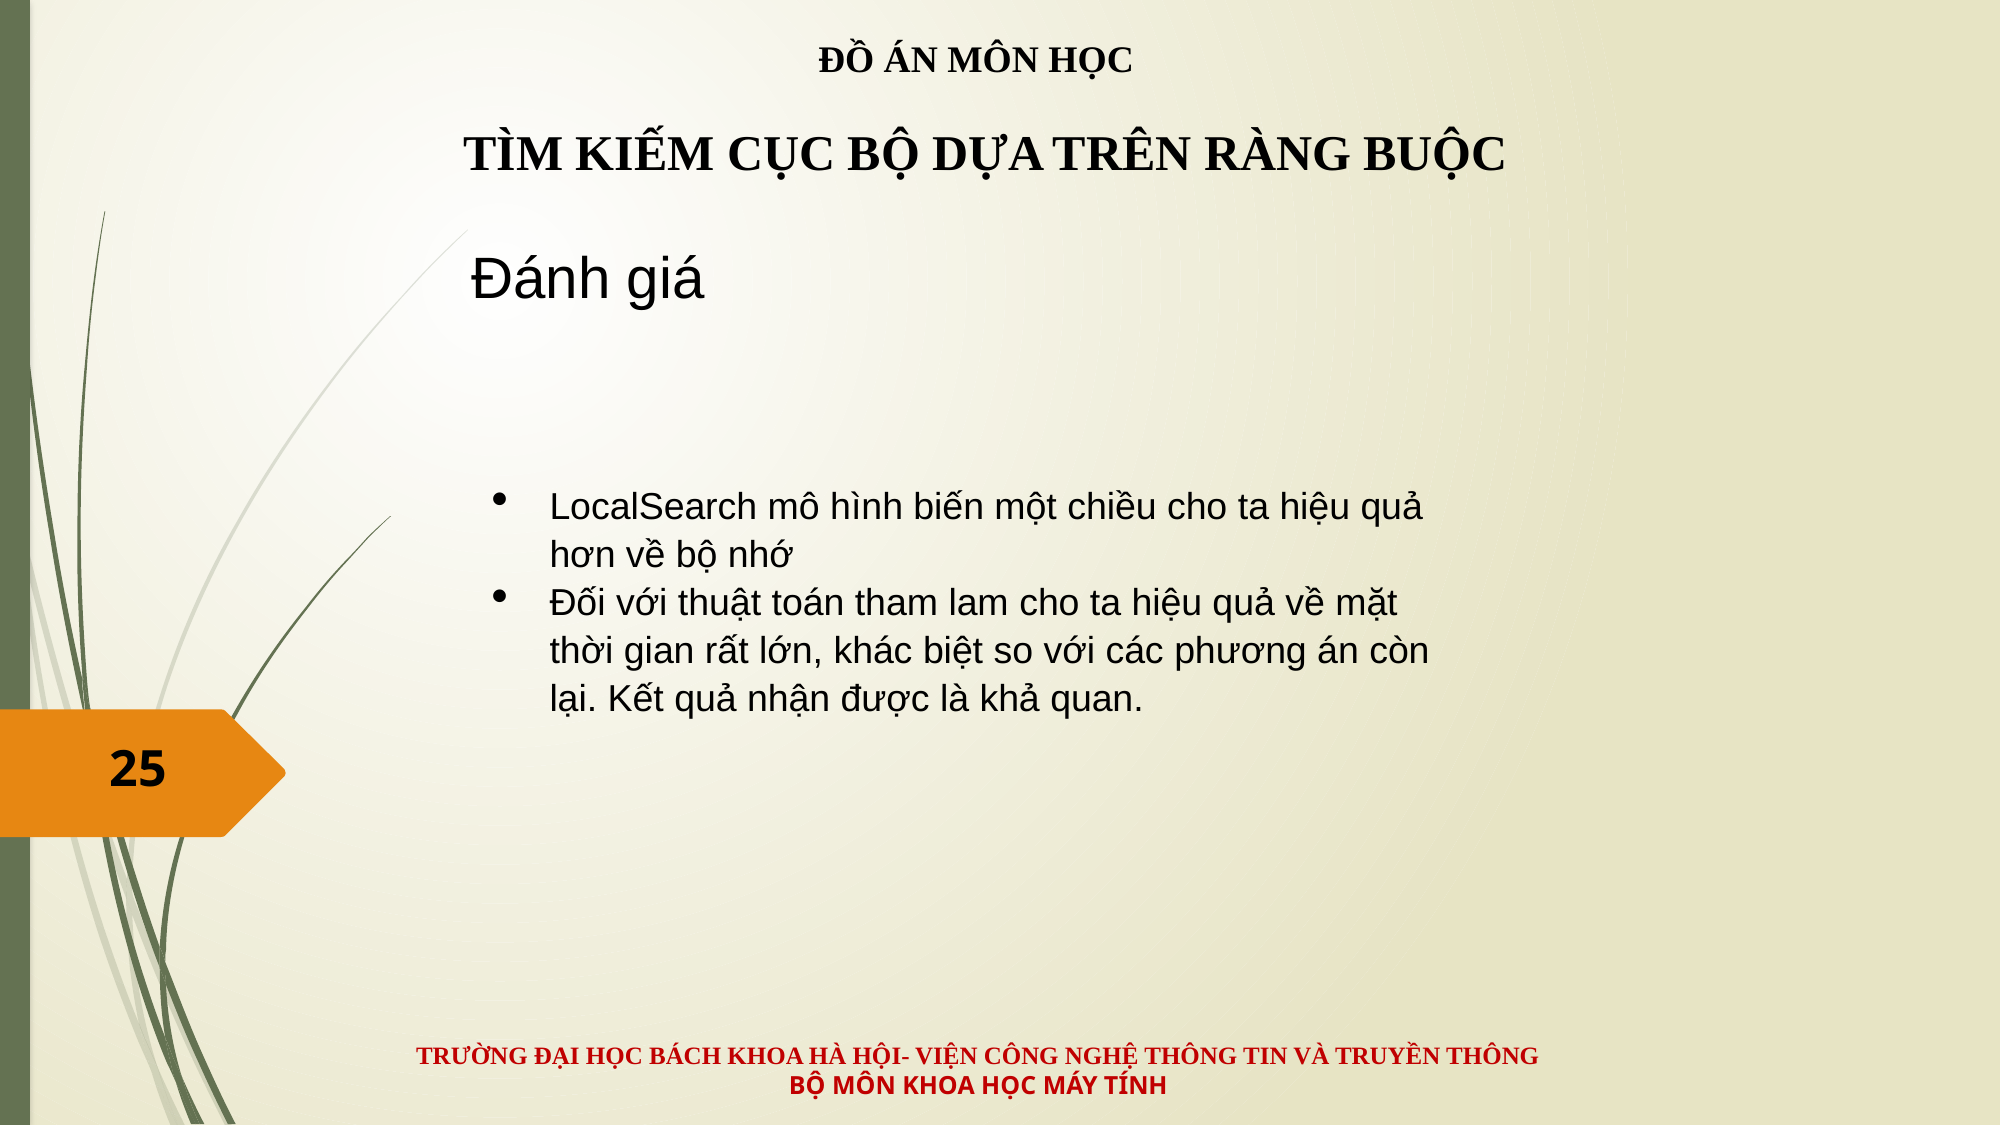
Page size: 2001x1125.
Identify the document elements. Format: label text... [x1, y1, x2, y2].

text_box 25 [94, 728, 203, 804]
text_box LocalSearch mô hình biến một chiều cho ta hiệu quả hơn về bộ nhớ Đối với thuật toán tham lam cho ta hiệu quả về mặt thời gian rất lớn, khác biệt so với các phương án còn lại. Kết quả nhận được là khả quan. [478, 471, 1479, 727]
subtitle Đánh giá [456, 232, 1919, 599]
text_box ĐỒ ÁN MÔN HỌC [803, 27, 1150, 87]
text_box TÌM KIẾM CỤC BỘ DỰA TRÊN RÀNG BUỘC [448, 112, 1602, 188]
text_box TRƯỜNG ĐẠI HỌC BÁCH KHOA HÀ HỘI- VIỆN CÔNG NGHỆ THÔNG TIN VÀ TRUYỀN THÔNG BỘ MÔN KHOA HỌC MÁY TÍNH [398, 1031, 1559, 1107]
